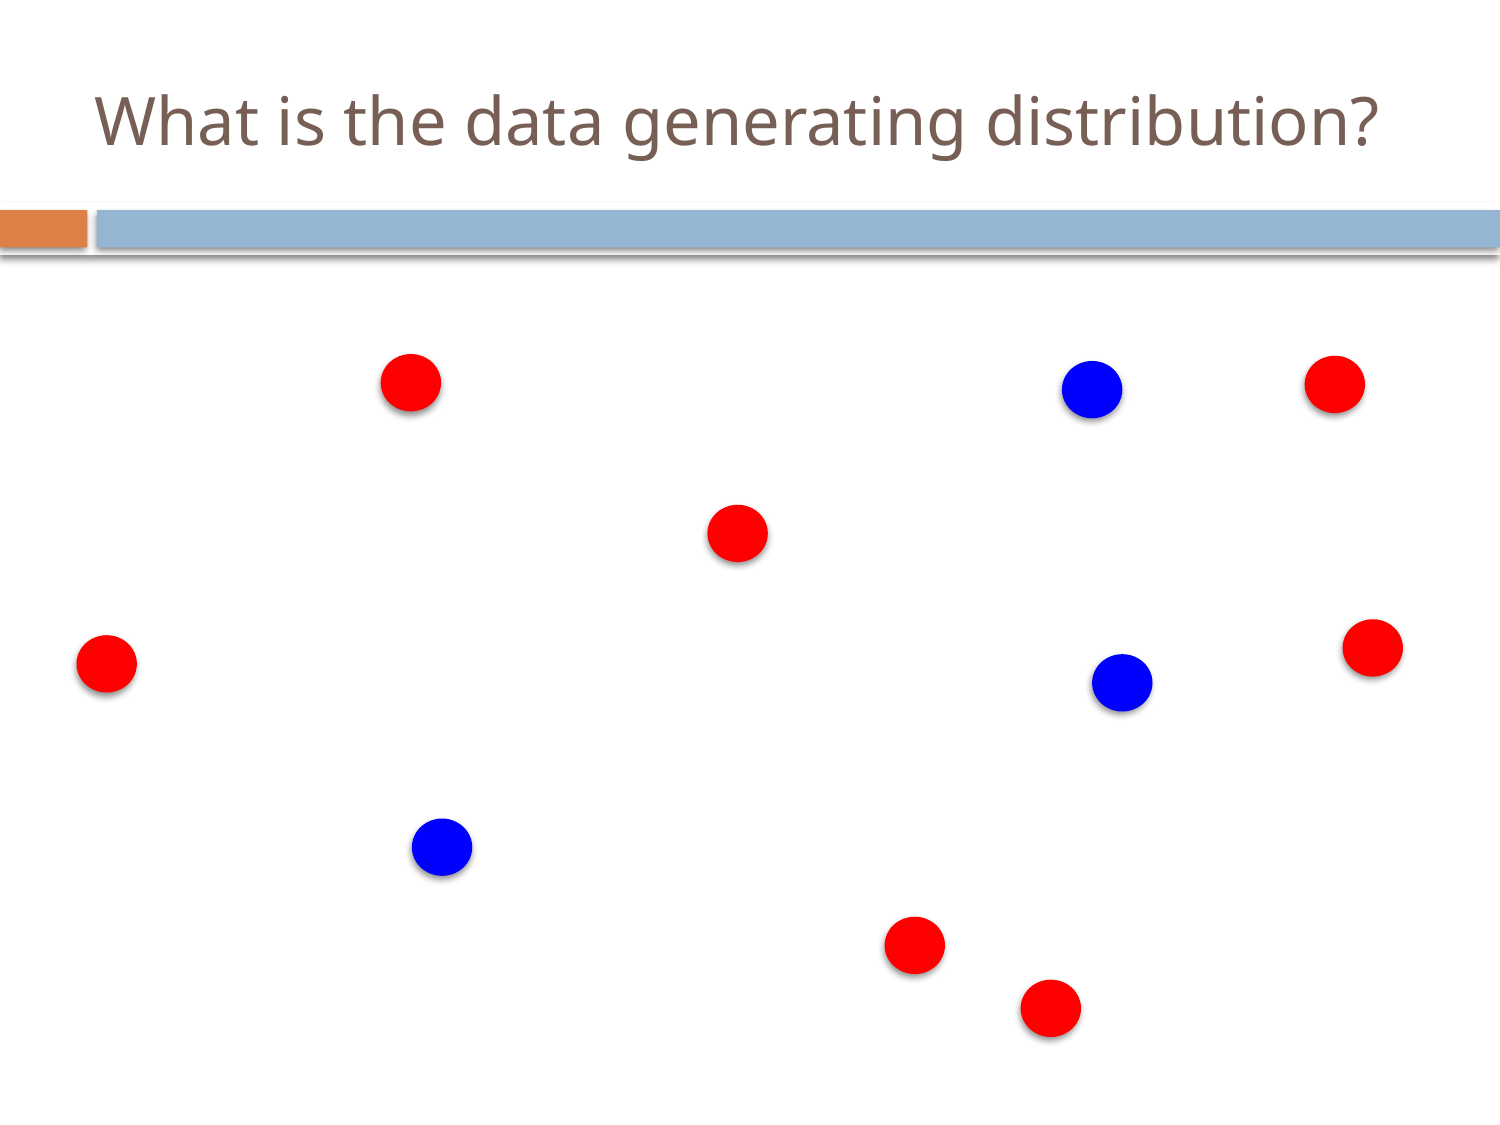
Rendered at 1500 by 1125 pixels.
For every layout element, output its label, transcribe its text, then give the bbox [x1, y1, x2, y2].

text_box [1061, 360, 1124, 420]
text_box [1091, 653, 1154, 713]
text_box [379, 353, 442, 413]
text_box [1303, 354, 1366, 414]
text_box [75, 634, 138, 694]
text_box [1019, 978, 1082, 1038]
text_box [883, 915, 946, 975]
text_box [706, 503, 769, 563]
title What is the data generating distribution? [79, 37, 1479, 200]
text_box [1341, 618, 1404, 678]
text_box [411, 817, 474, 877]
